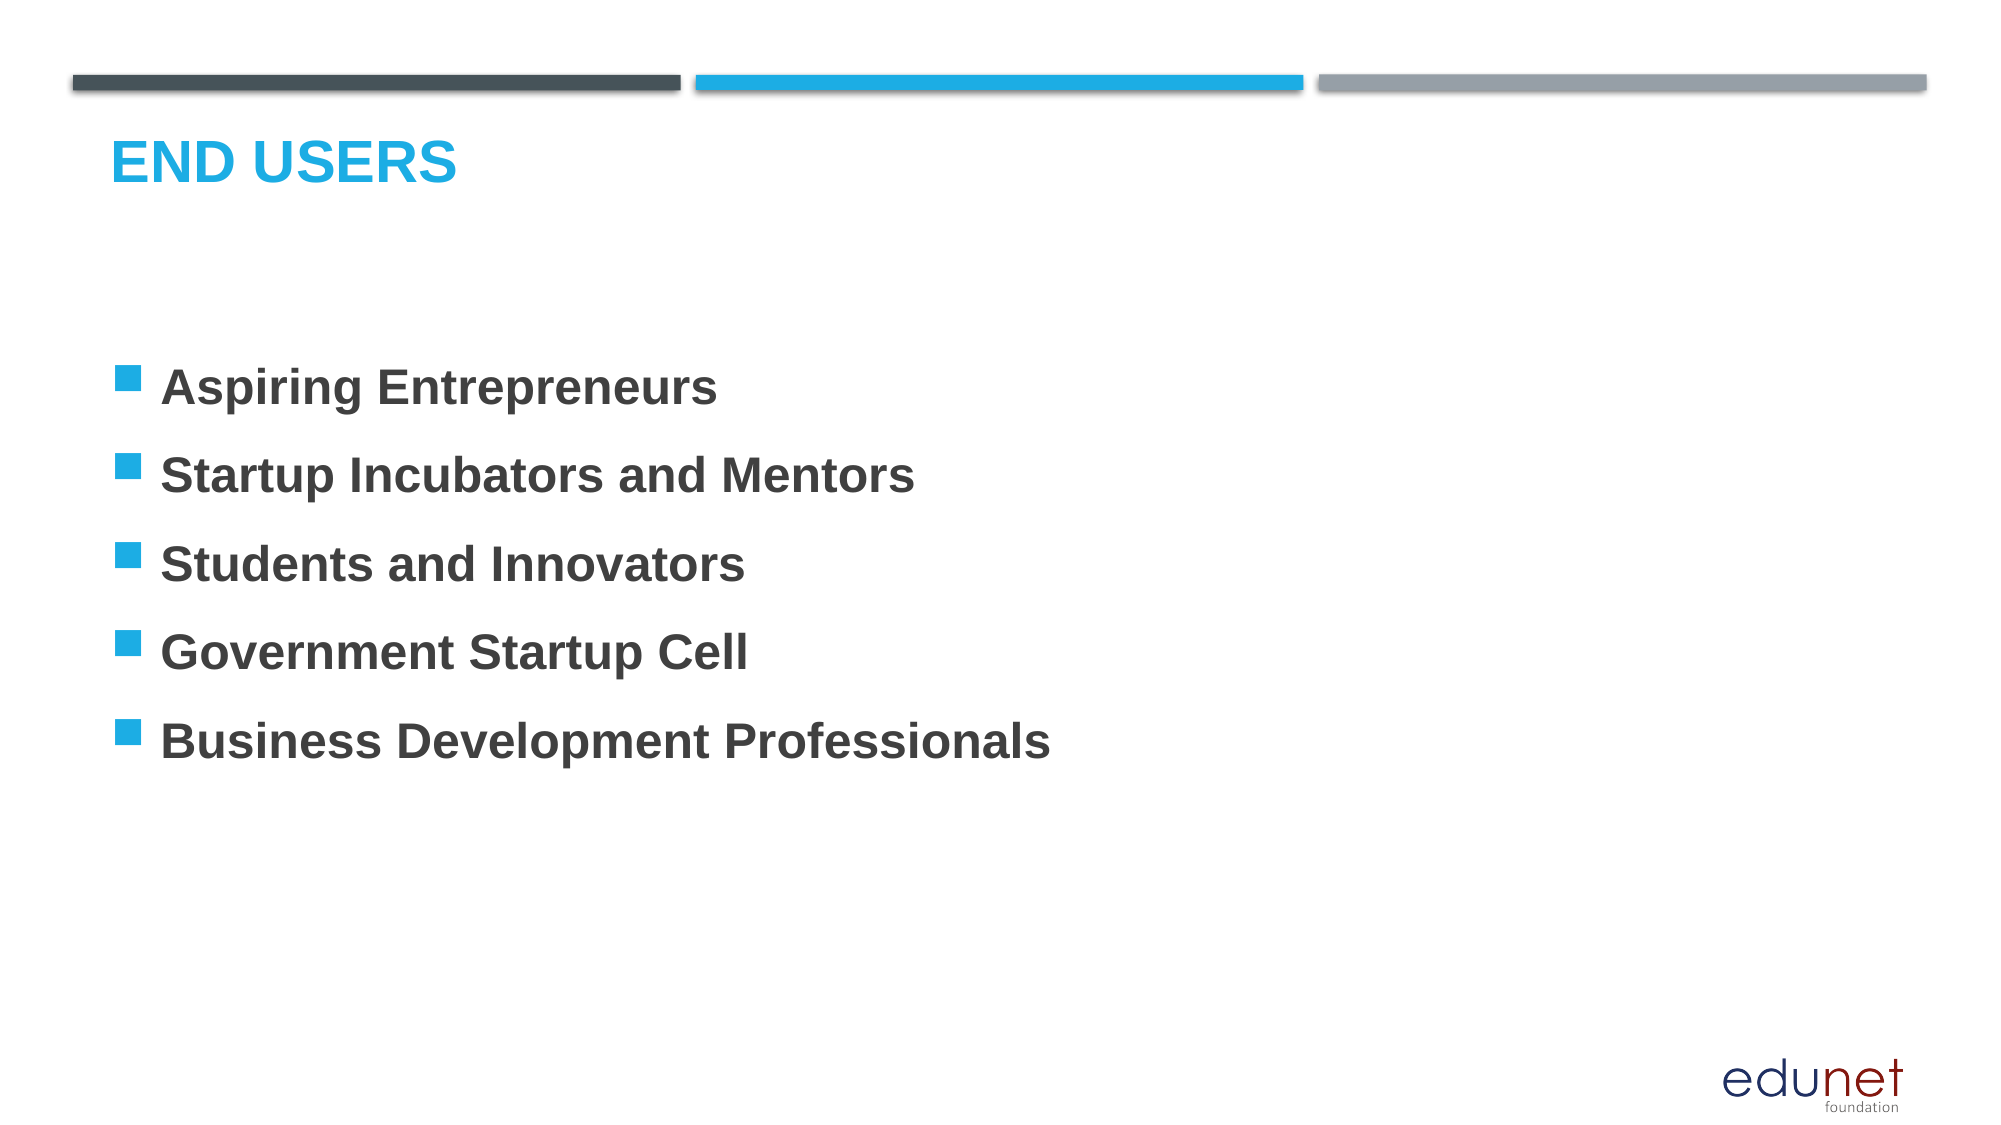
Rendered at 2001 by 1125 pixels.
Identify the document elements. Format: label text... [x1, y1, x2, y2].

list Aspiring Entrepreneurs Startup Incubators and Mentors Students and Innovators Government Startup Cell Business Development Professionals [95, 263, 1905, 1031]
title END USERS [95, 115, 1905, 203]
picture [1719, 1056, 1905, 1116]
